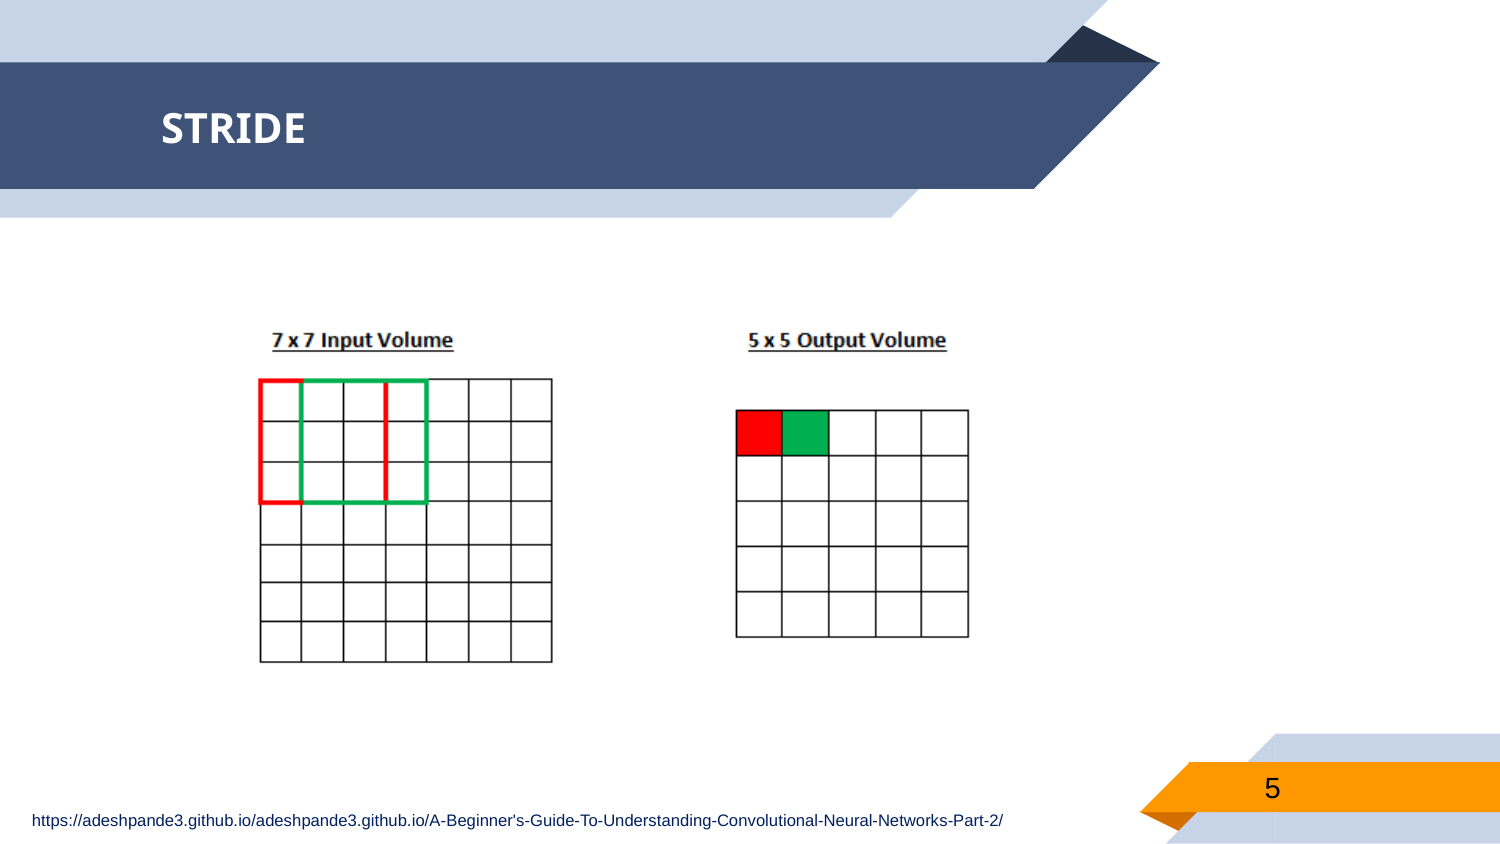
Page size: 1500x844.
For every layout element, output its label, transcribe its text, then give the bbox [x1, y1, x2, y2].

title STRIDE [133, 64, 1035, 190]
picture [235, 312, 1035, 711]
text_box https://adeshpande3.github.io/adeshpande3.github.io/A-Beginner's-Guide-To-Understanding-Convolutional-Neural-Networks-Part-2/ [17, 802, 1254, 837]
slide_number 5 [1249, 760, 1494, 813]
